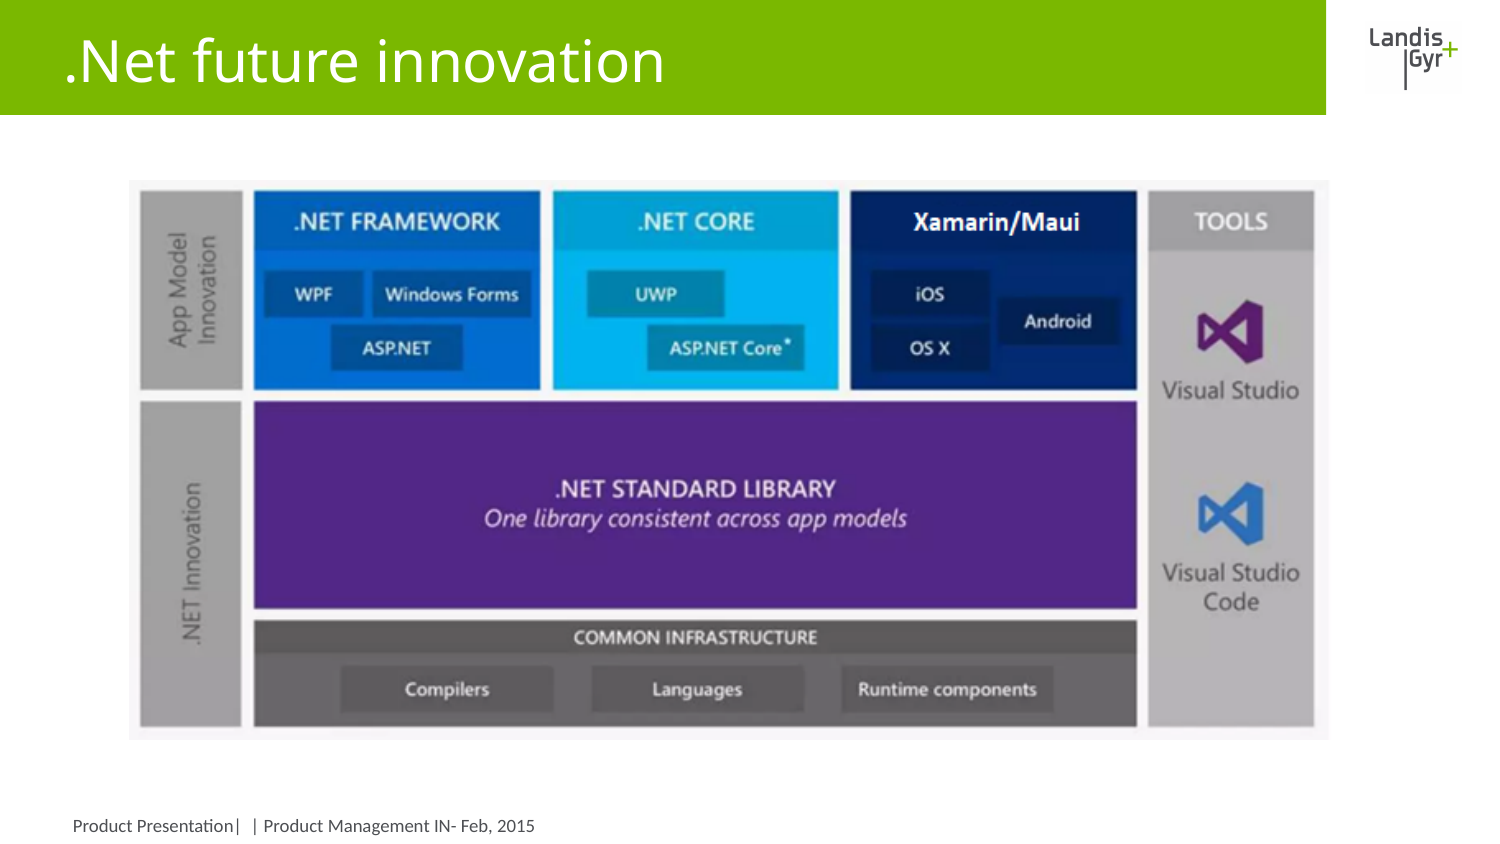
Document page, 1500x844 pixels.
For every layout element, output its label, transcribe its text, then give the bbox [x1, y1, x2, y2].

title .Net future innovation [51, 31, 1419, 88]
picture [1345, 5, 1482, 94]
picture [129, 180, 1332, 740]
